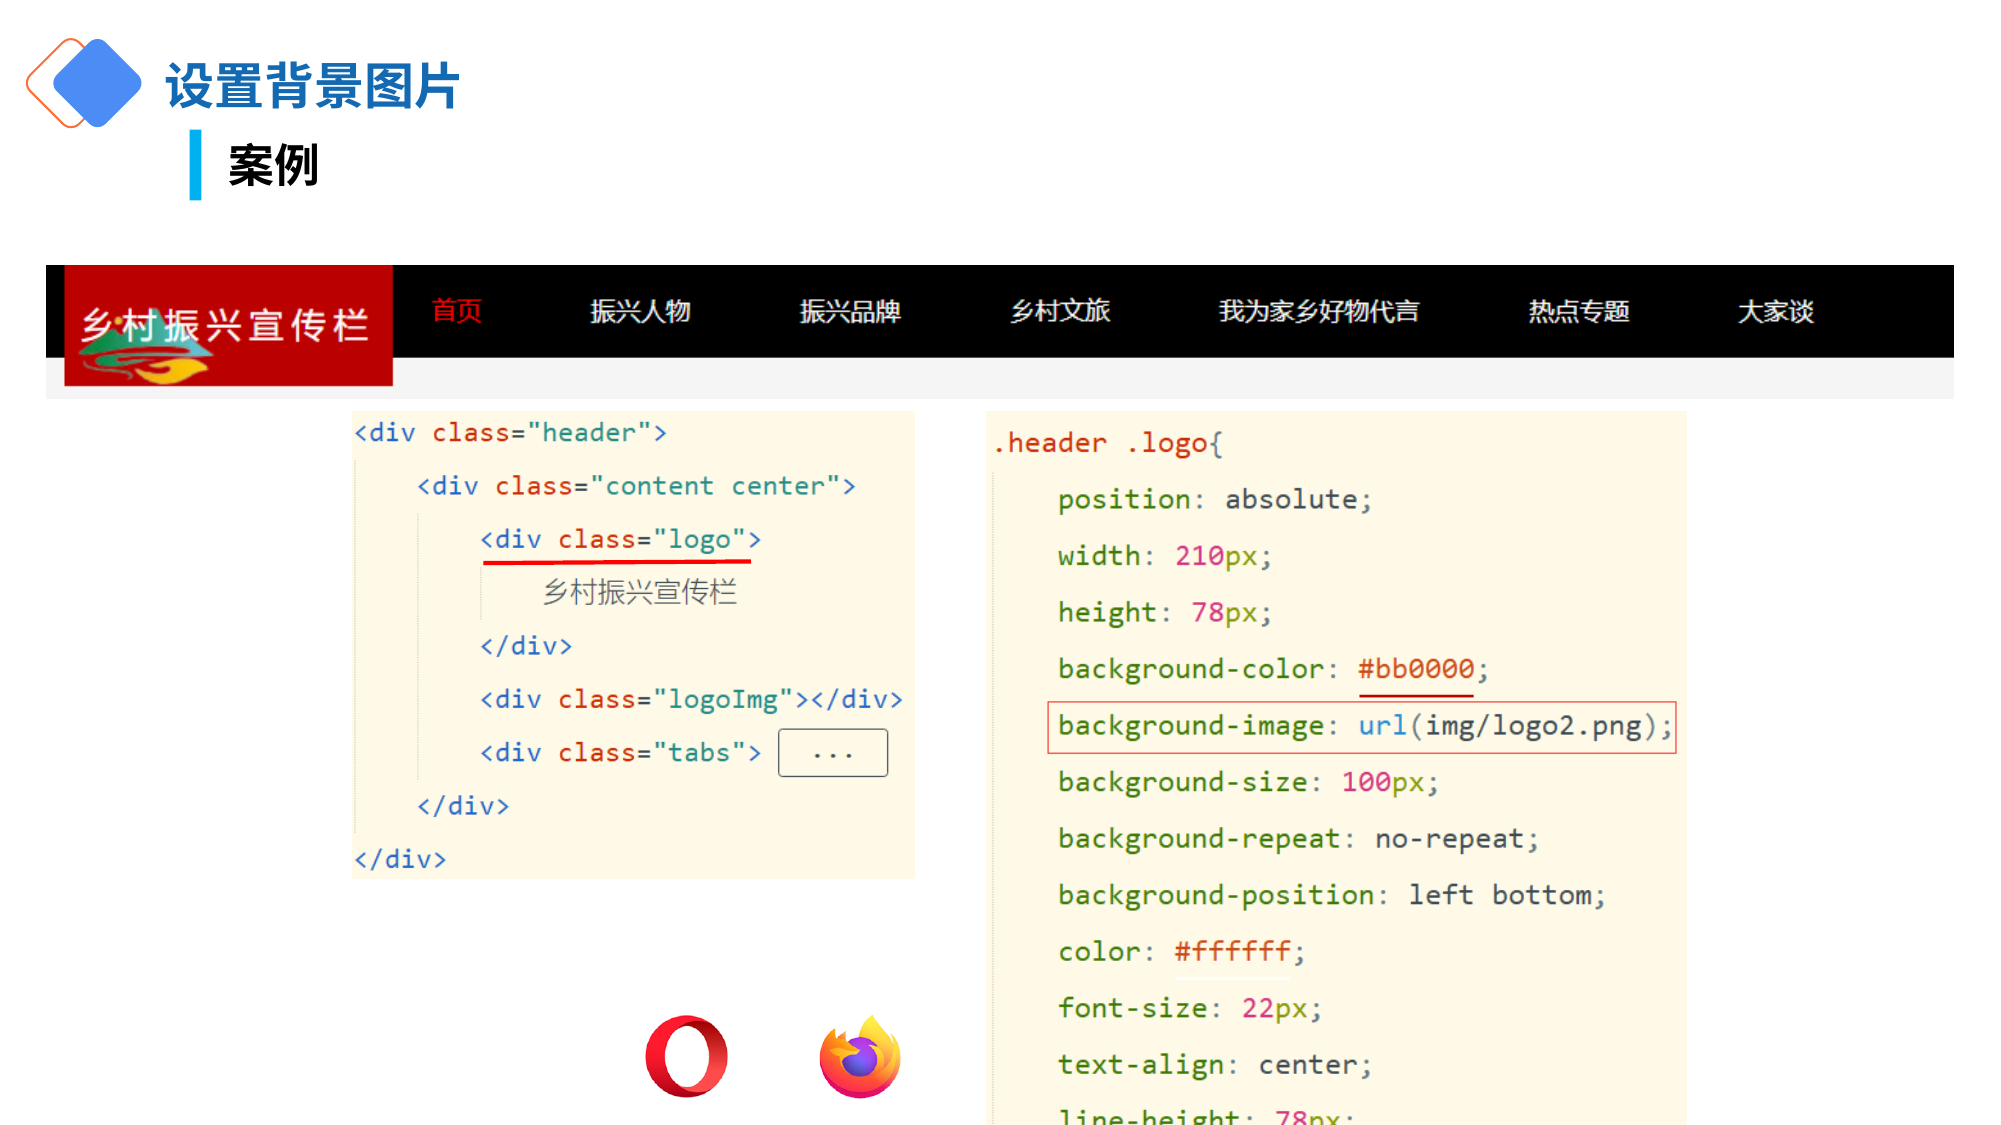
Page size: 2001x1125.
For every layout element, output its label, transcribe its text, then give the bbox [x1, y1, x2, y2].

text_box [189, 129, 203, 201]
picture [46, 265, 1954, 399]
picture [352, 411, 915, 879]
text_box 案例 [214, 129, 336, 200]
picture [568, 411, 1687, 1125]
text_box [36, 47, 917, 123]
